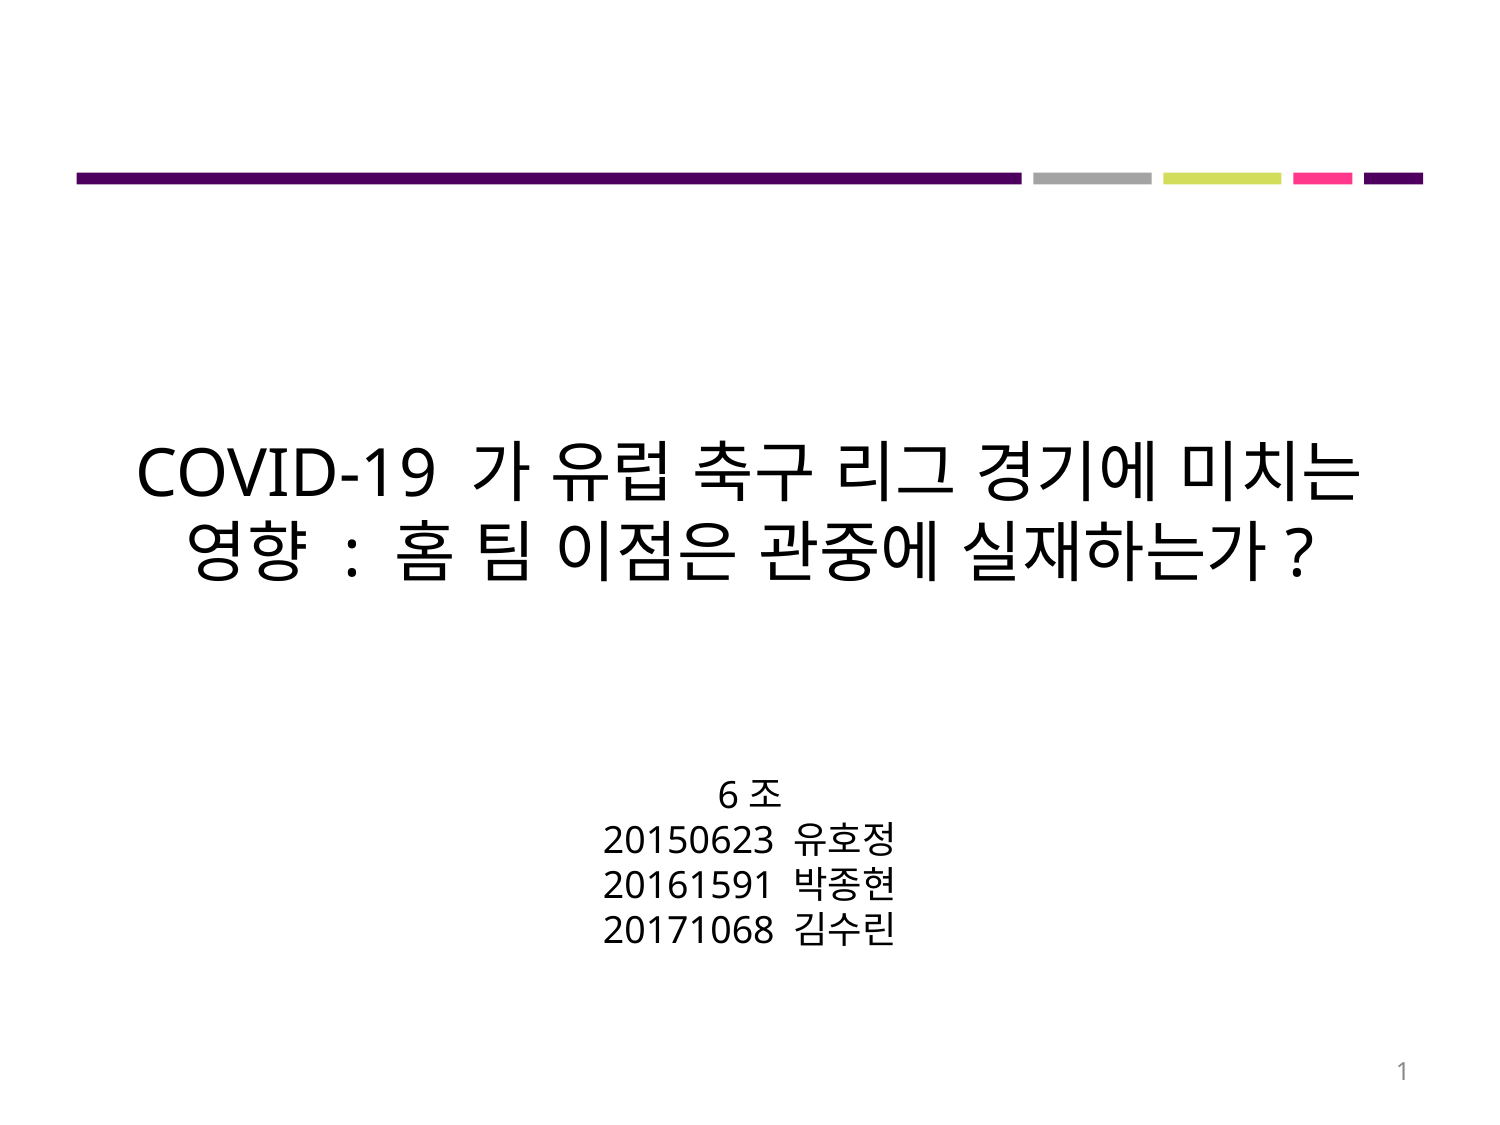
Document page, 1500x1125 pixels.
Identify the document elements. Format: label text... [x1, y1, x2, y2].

slide_number 1 [1074, 1042, 1425, 1103]
title COVID-19 가 유럽 축구 리그 경기에 미치는 영향 : 홈 팀 이점은 관중에 실재하는가? [65, 385, 1435, 634]
text_box 6조 20150623 유호정 20161591 박종현 20171068 김수린 [490, 763, 1010, 958]
